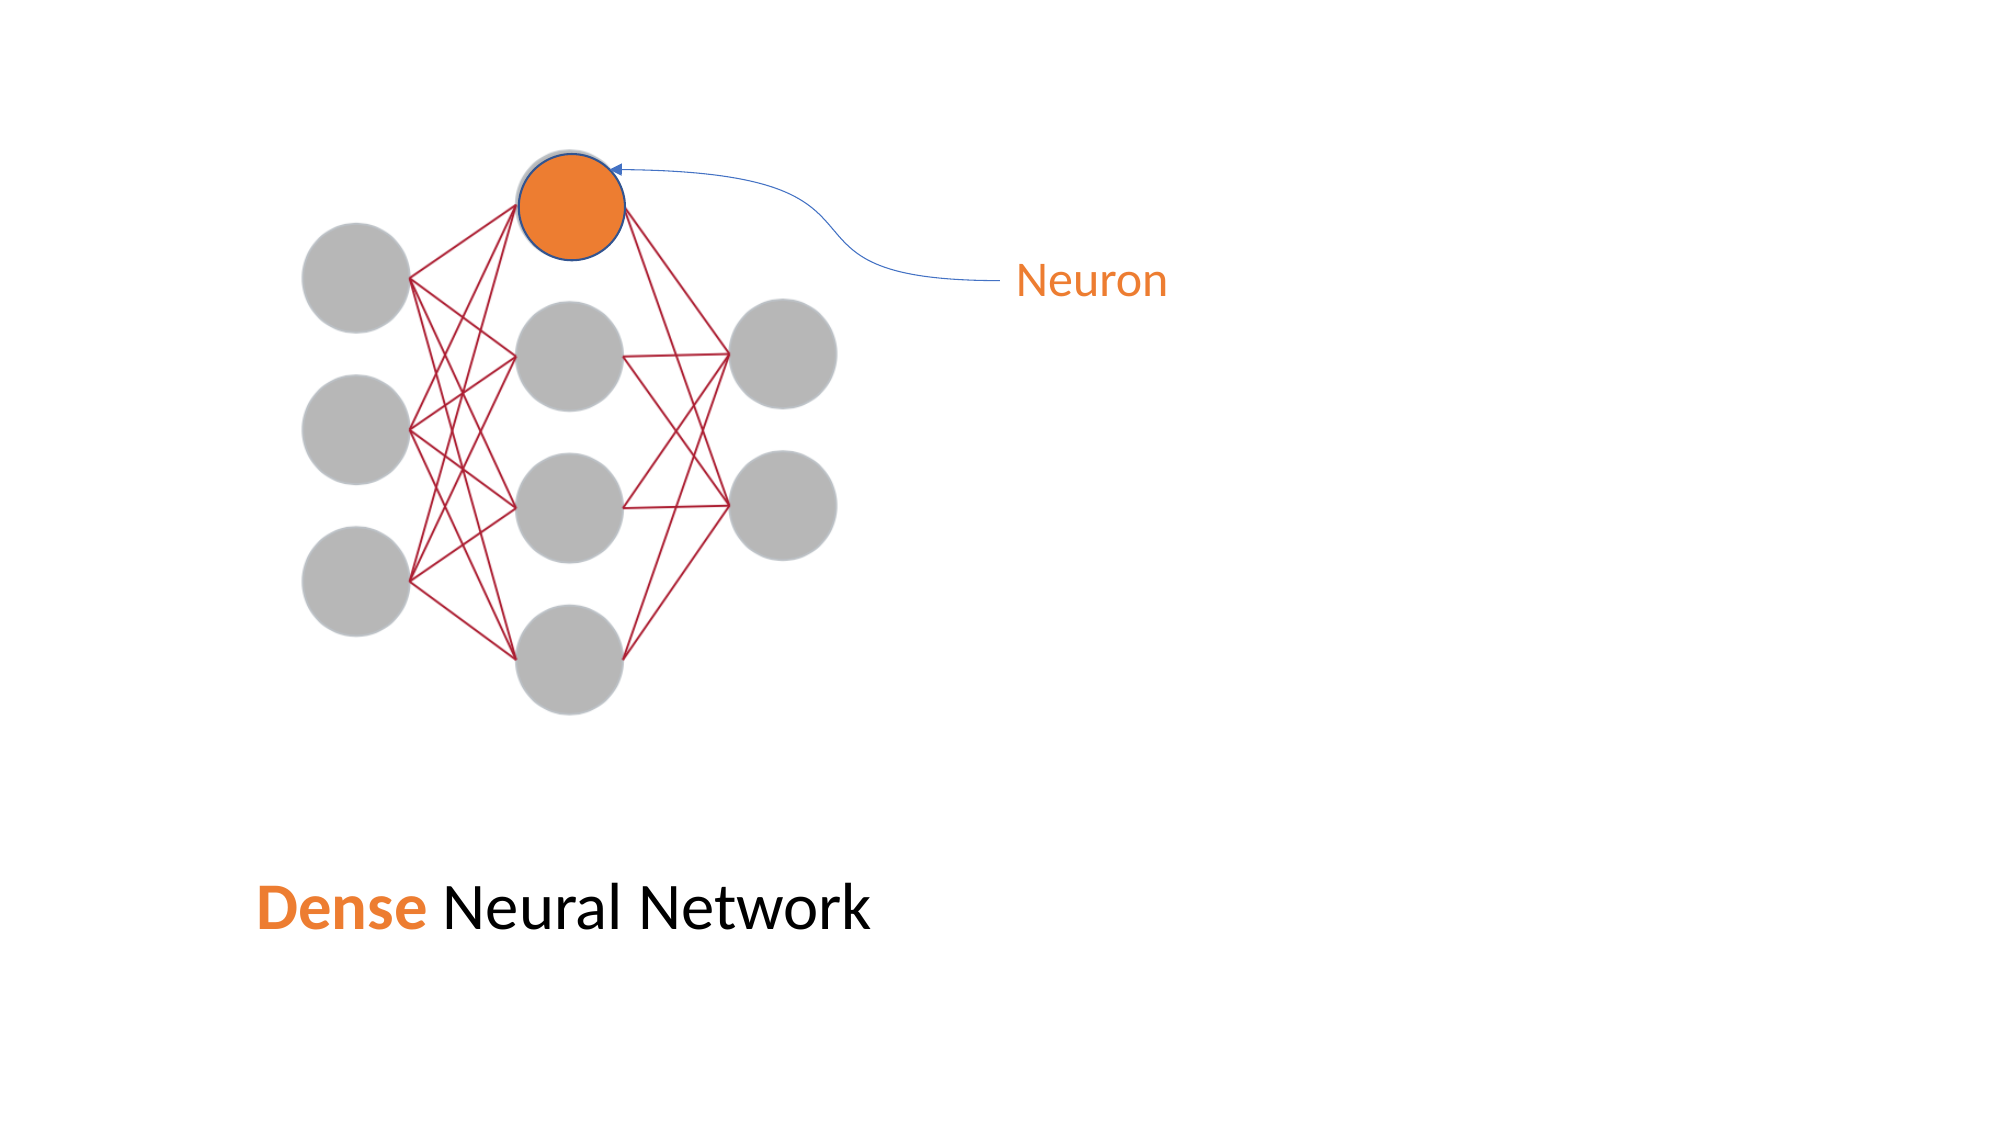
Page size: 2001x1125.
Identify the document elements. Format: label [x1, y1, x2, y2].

picture [1, 0, 1999, 1125]
text_box [609, 169, 1000, 281]
